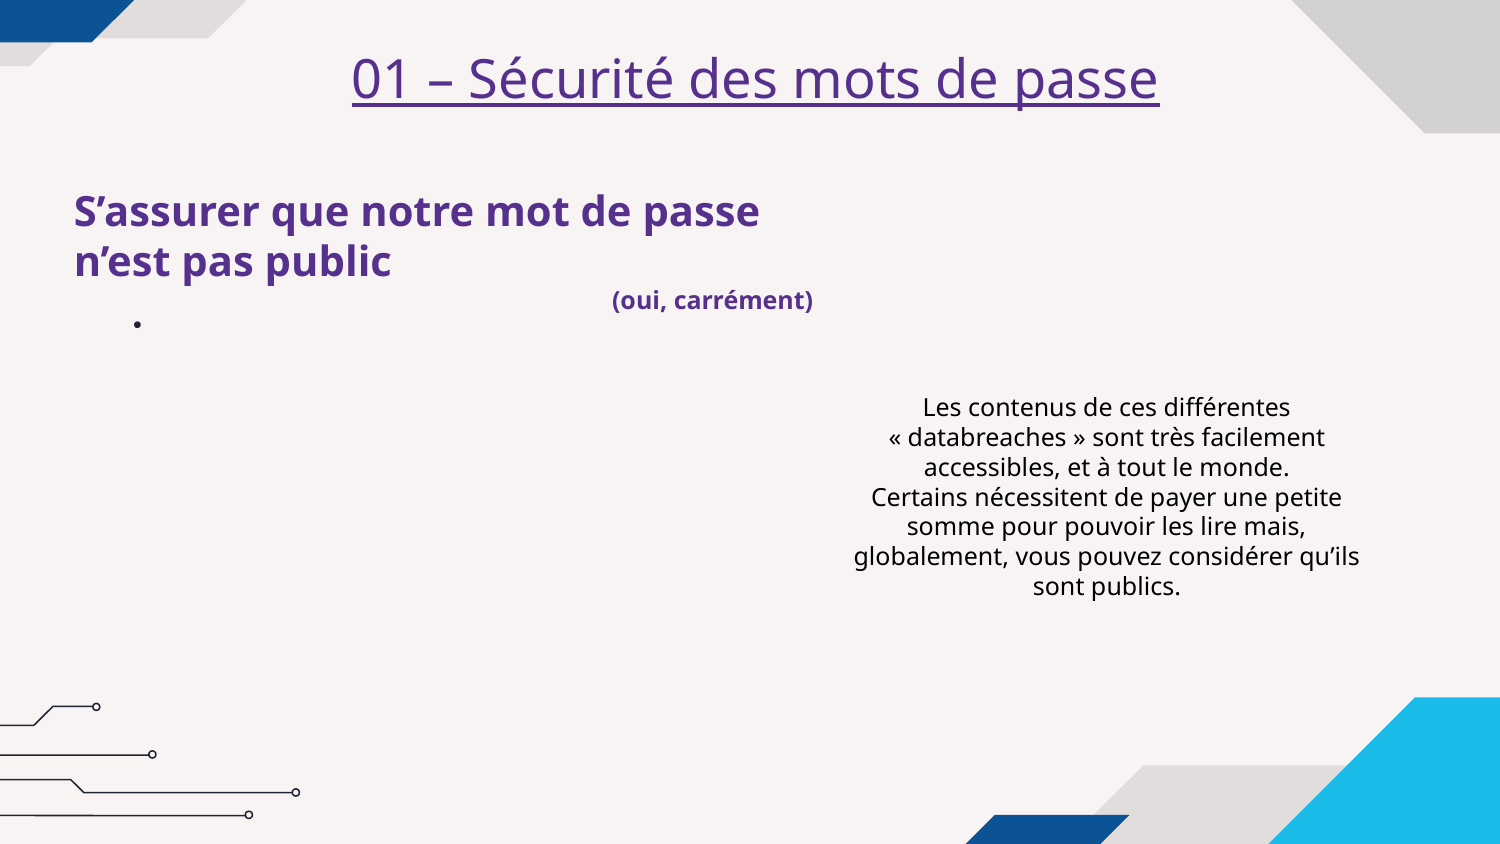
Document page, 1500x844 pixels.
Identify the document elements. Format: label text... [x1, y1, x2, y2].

text_box S’assurer que notre mot de passe n’est pas public (oui, carrément) [59, 177, 829, 289]
subtitle De nombreux services répertorient les fuites de données, et permettent de vérifier si votre adresse mail a fait partie de l’une d’entre elles. Citons l’exemple de https://haveibeenpwned.com/ dont l’utilisation est très simple : entrez votre adresse mail, cliquez sur « pwned ? » et le site affichera toutes les fuites de données dans lesquelles votre adresse se trouve, ainsi que les différents types de données dévoilées : login, password, parfois même l’adresse postale ou des informations personnelles... [118, 295, 732, 768]
text_box 01 – Sécurité des mots de passe [124, 29, 1388, 124]
text_box Les contenus de ces différentes « databreaches » sont très facilement accessibles, et à tout le monde. Certains nécessitent de payer une petite somme pour pouvoir les lire mais, globalement, vous pouvez considérer qu’ils sont publics. [826, 383, 1388, 738]
